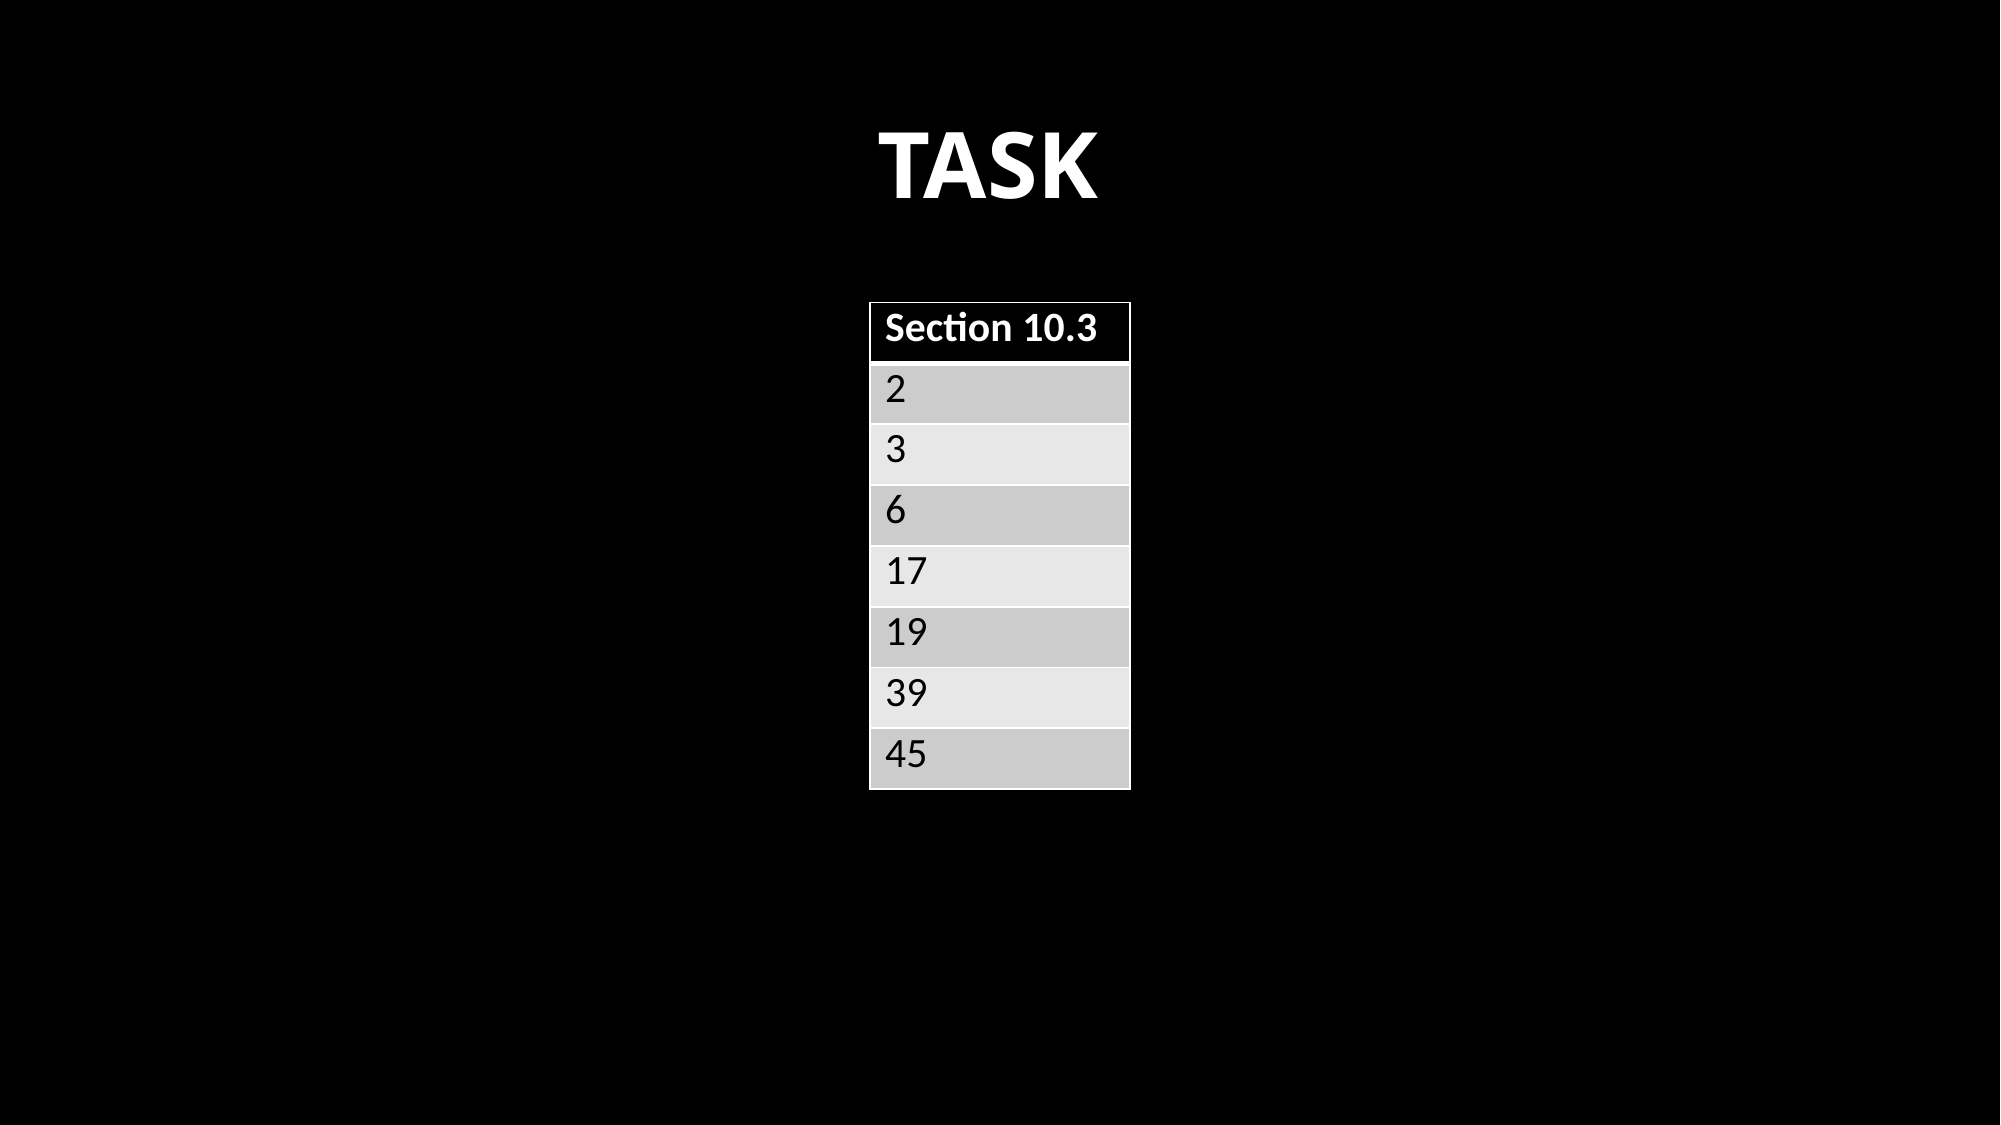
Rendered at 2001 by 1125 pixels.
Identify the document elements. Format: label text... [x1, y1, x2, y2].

table_cell 39 [871, 668, 1129, 727]
title TASK [137, 59, 1863, 278]
table_cell 17 [871, 547, 1129, 606]
table_cell 2 [871, 366, 1129, 423]
table_cell 3 [871, 425, 1129, 484]
table_header Section 10.3 [871, 303, 1129, 361]
table_cell 19 [871, 608, 1129, 667]
table_cell 6 [871, 486, 1129, 545]
table_cell 45 [871, 729, 1129, 788]
